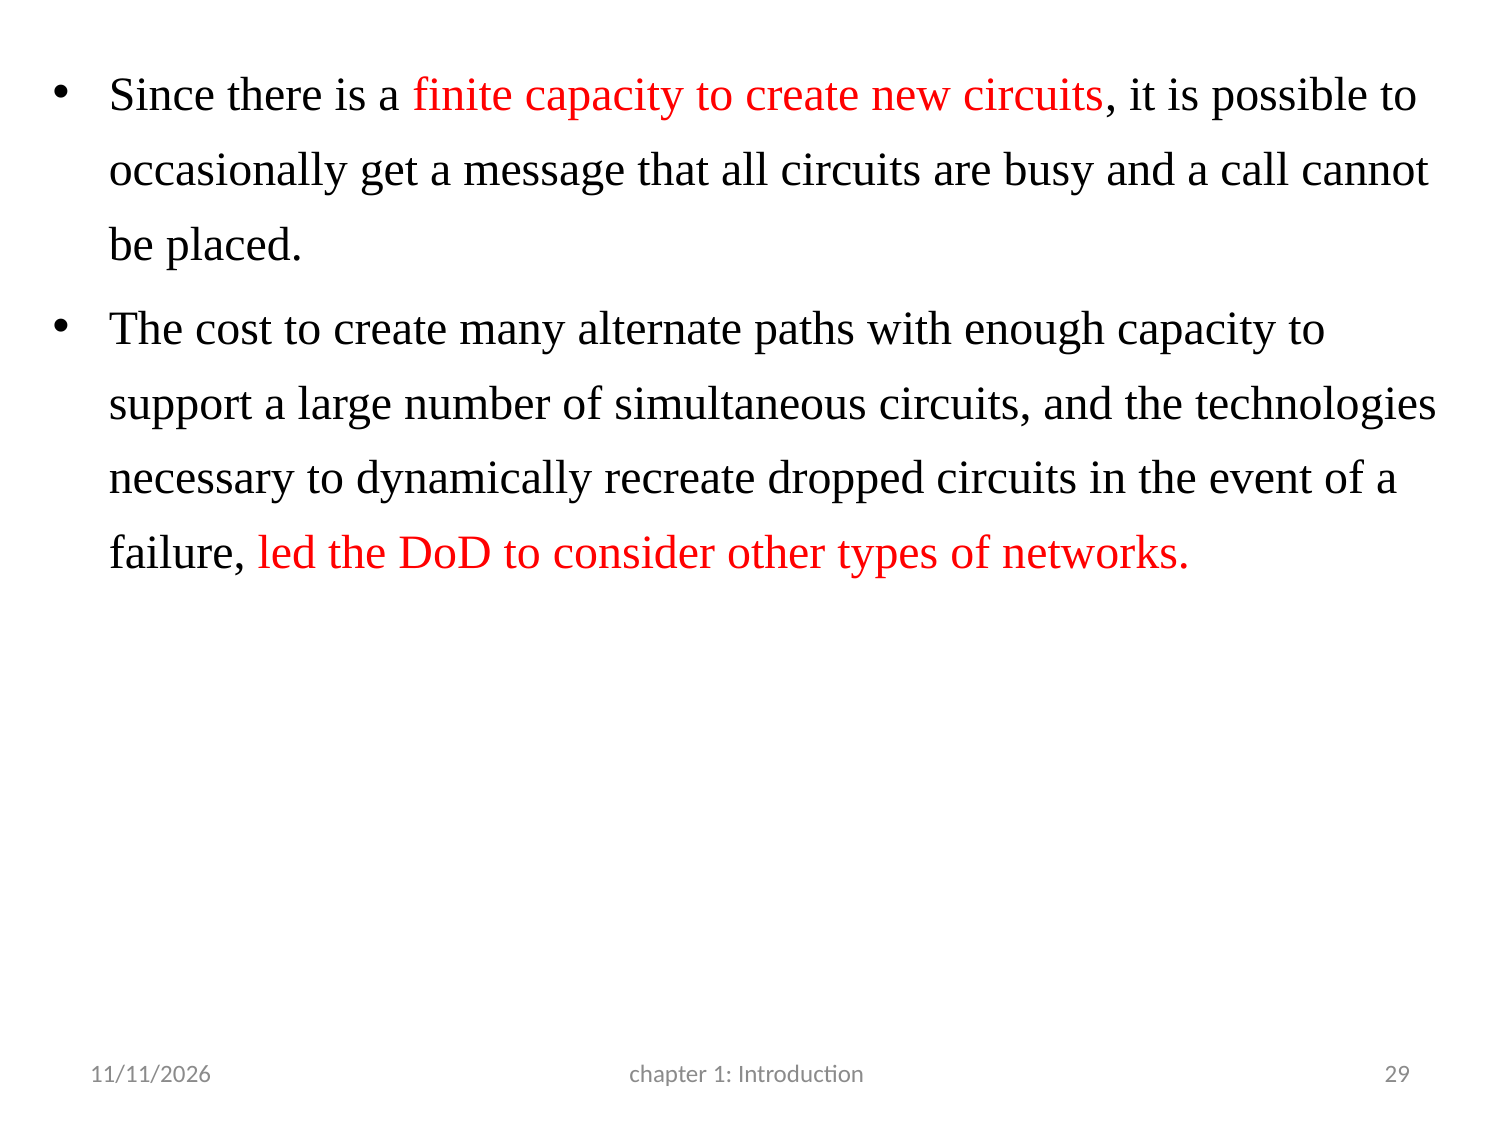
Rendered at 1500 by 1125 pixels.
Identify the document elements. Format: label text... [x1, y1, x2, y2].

slide_number 29 [1074, 1042, 1425, 1103]
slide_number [75, 1042, 425, 1103]
list Since there is a finite capacity to create new circuits, it is possible to occasionally get a message that all circuits are busy and a call cannot be placed. The cost to create many alternate paths with enough capacity to support a large number of simultaneous circuits, and the technologies necessary to dynamically recreate dropped circuits in the event of a failure, led the DoD to consider other types of networks. [37, 37, 1463, 1038]
footer chapter 1: Introduction [512, 1042, 988, 1103]
